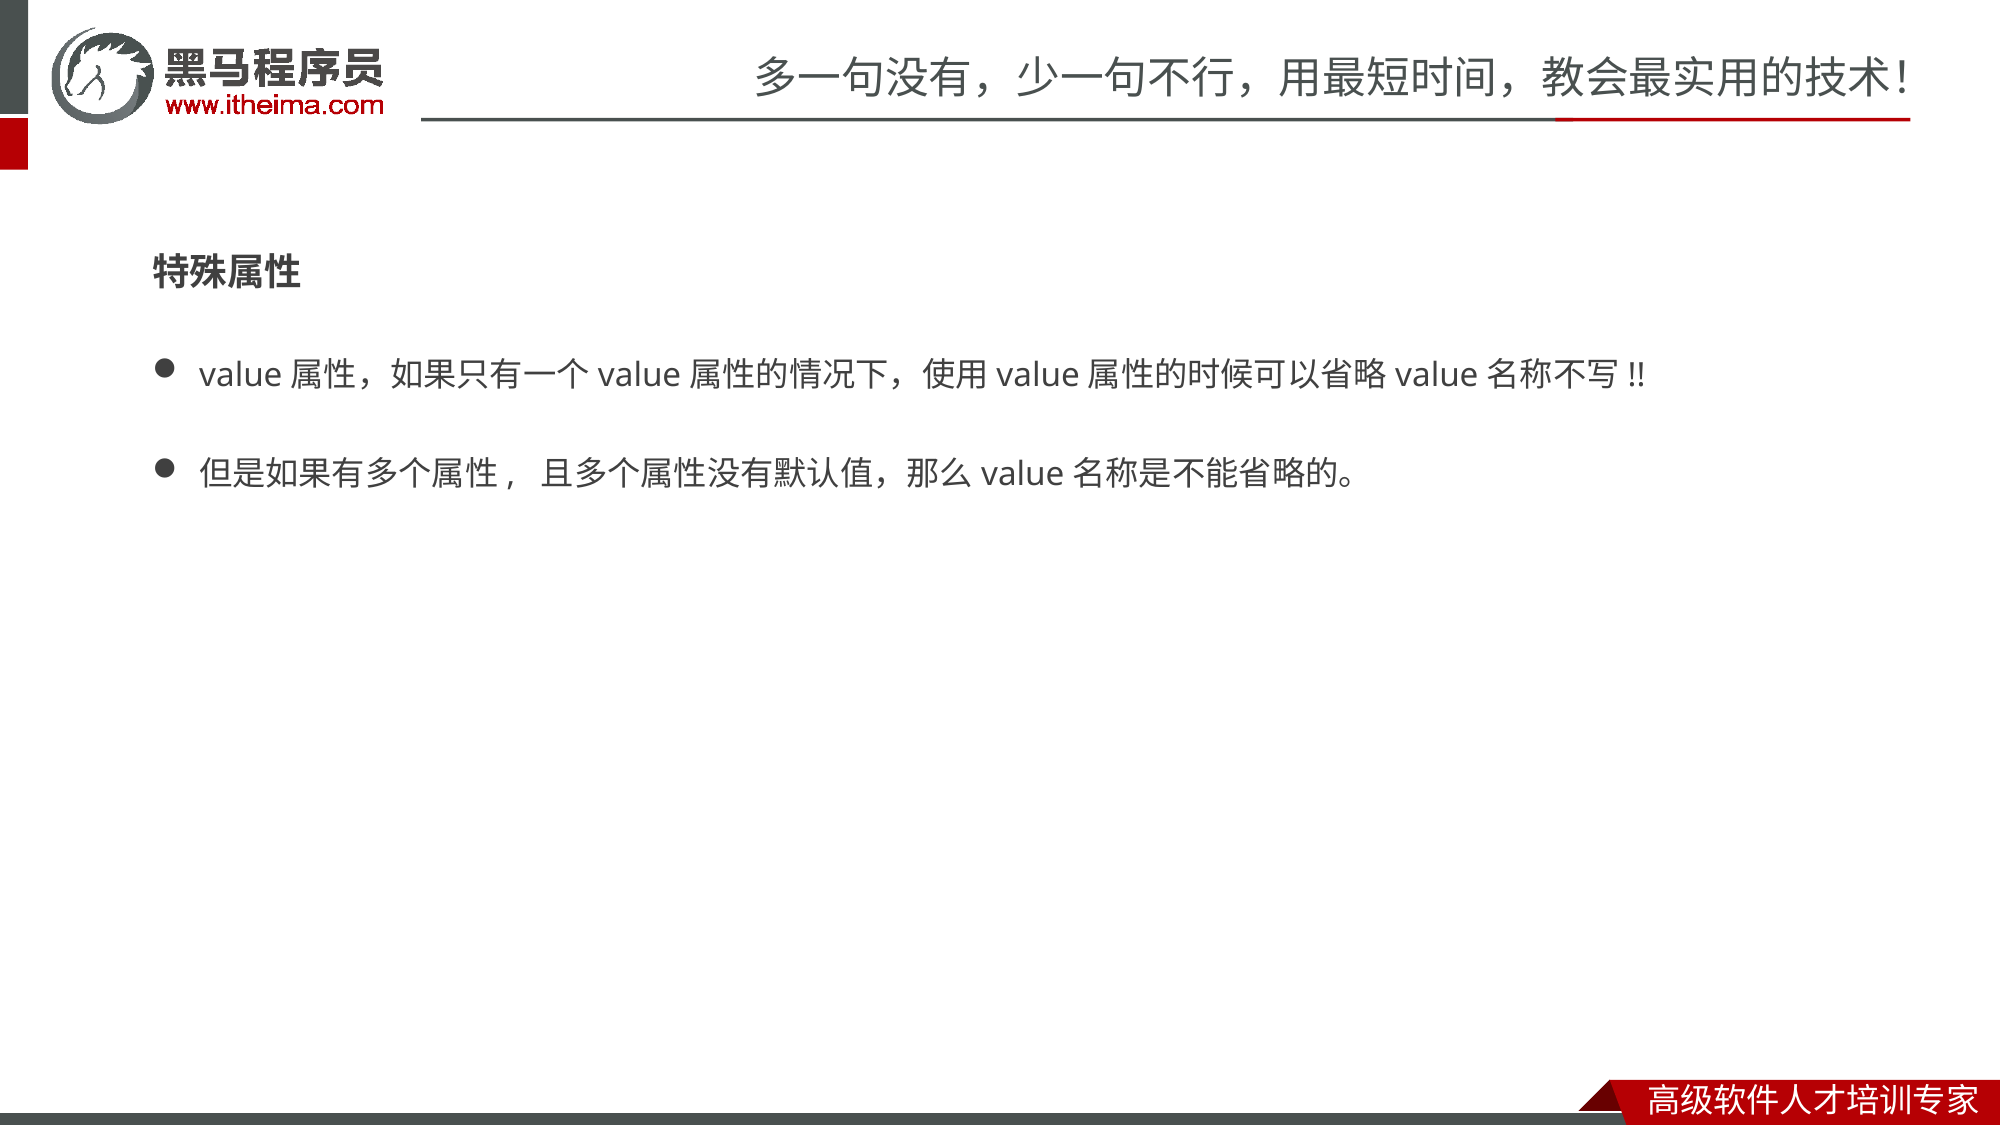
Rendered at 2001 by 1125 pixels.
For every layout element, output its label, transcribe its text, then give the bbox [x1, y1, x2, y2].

text_box 特殊属性 value属性，如果只有一个value属性的情况下，使用value属性的时候可以省略value名称不写!! 但是如果有多个属性, 且多个属性没有默认值，那么value名称是不能省略的。 [137, 172, 1899, 500]
picture [50, 26, 384, 125]
